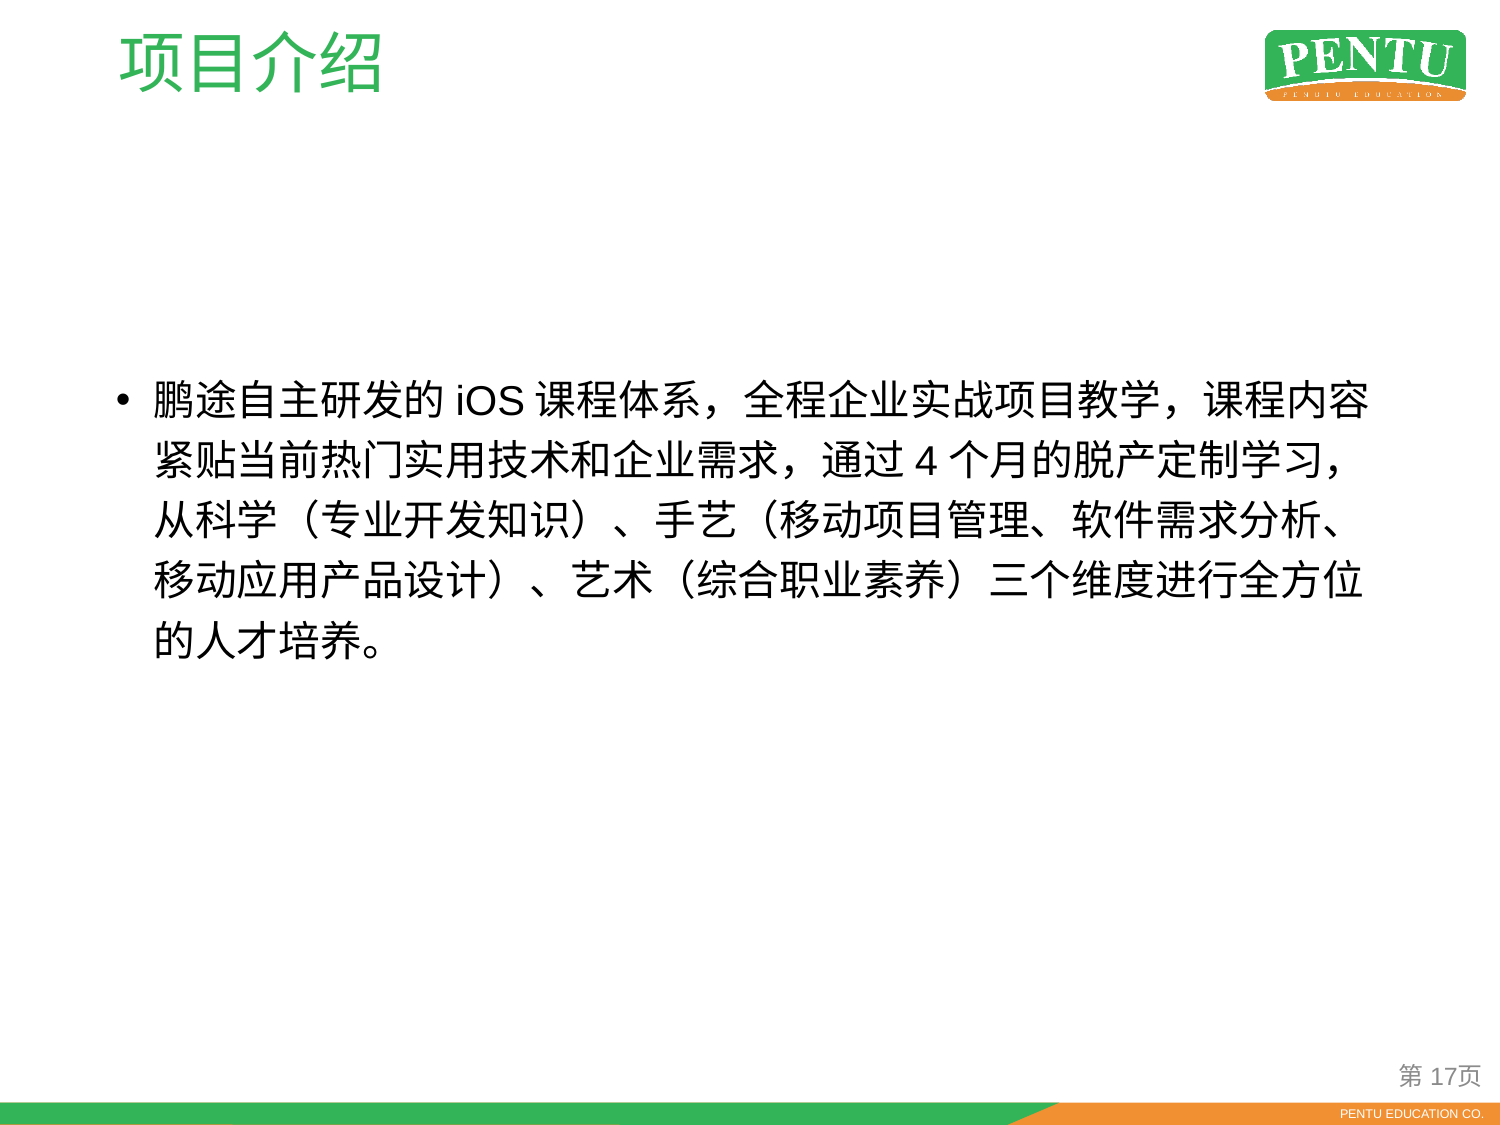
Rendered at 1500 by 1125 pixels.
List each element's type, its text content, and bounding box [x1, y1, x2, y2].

list 鹏途自主研发的iOS课程体系，全程企业实战项目教学，课程内容紧贴当前热门实用技术和企业需求，通过4个月的脱产定制学习，从科学（专业开发知识）、手艺（移动项目管理、软件需求分析、移动应用产品设计）、艺术（综合职业素养）三个维度进行全方位的人才培养。 [100, 204, 1395, 991]
title 项目介绍 [103, 25, 1220, 107]
slide_number 第16页 [1360, 1042, 1498, 1108]
picture [1265, 30, 1466, 101]
